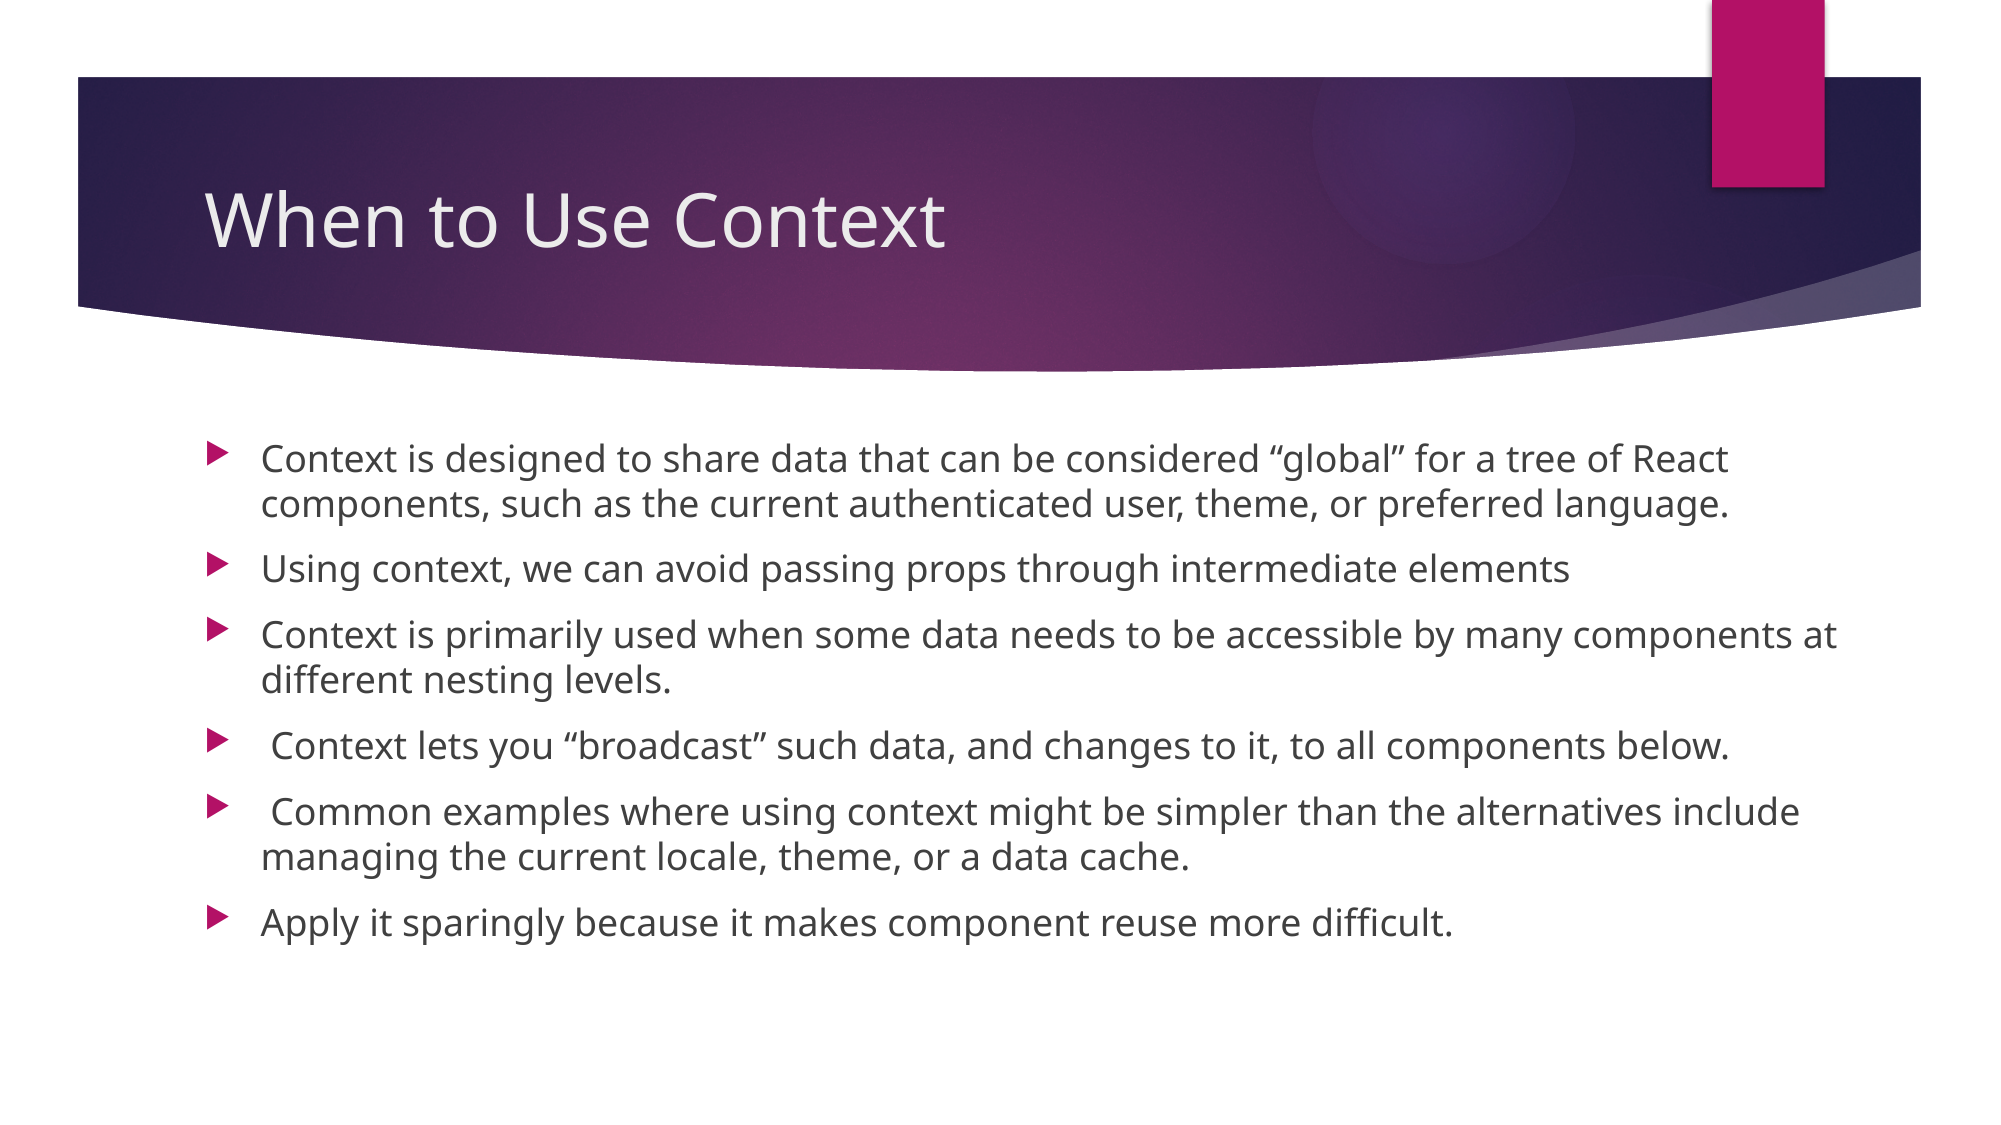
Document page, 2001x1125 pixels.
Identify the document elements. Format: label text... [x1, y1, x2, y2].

title When to Use Context [189, 159, 1627, 276]
list Context is designed to share data that can be considered “global” for a tree of React components, such as the current authenticated user, theme, or preferred language. Using context, we can avoid passing props through intermediate elements Context is primarily used when some data needs to be accessible by many components at different nesting levels. Context lets you “broadcast” such data, and changes to it, to all components below. Common examples where using context might be simpler than the alternatives include managing the current locale, theme, or a data cache. Apply it sparingly because it makes component reuse more difficult. [189, 427, 1905, 1031]
